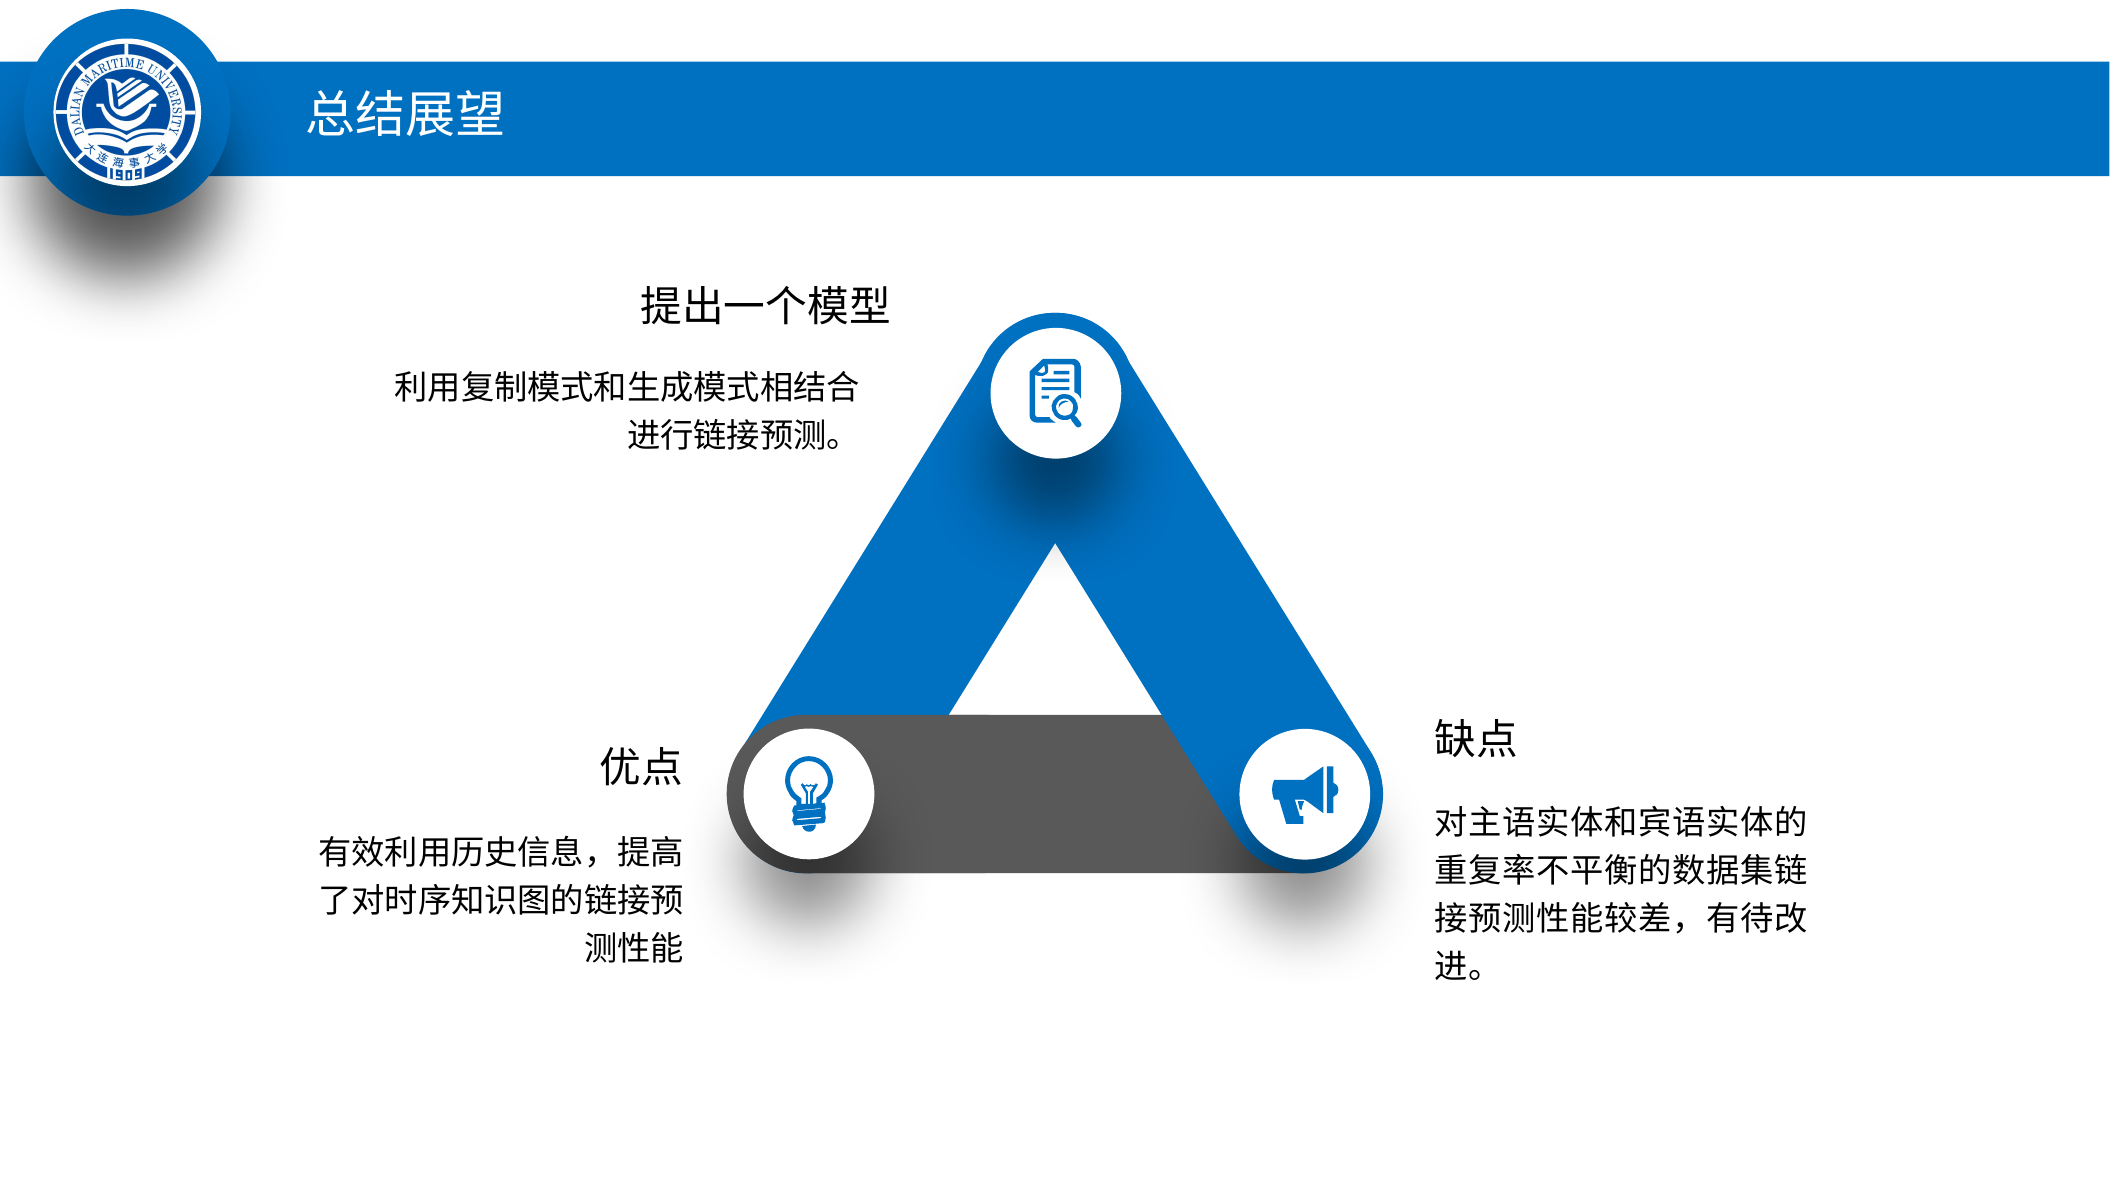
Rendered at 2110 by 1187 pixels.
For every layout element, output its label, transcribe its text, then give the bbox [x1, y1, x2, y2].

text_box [726, 277, 1383, 909]
picture [50, 38, 201, 186]
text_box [280, 723, 699, 973]
list 总结展望 [290, 74, 810, 158]
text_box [1420, 695, 1823, 991]
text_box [351, 262, 906, 459]
